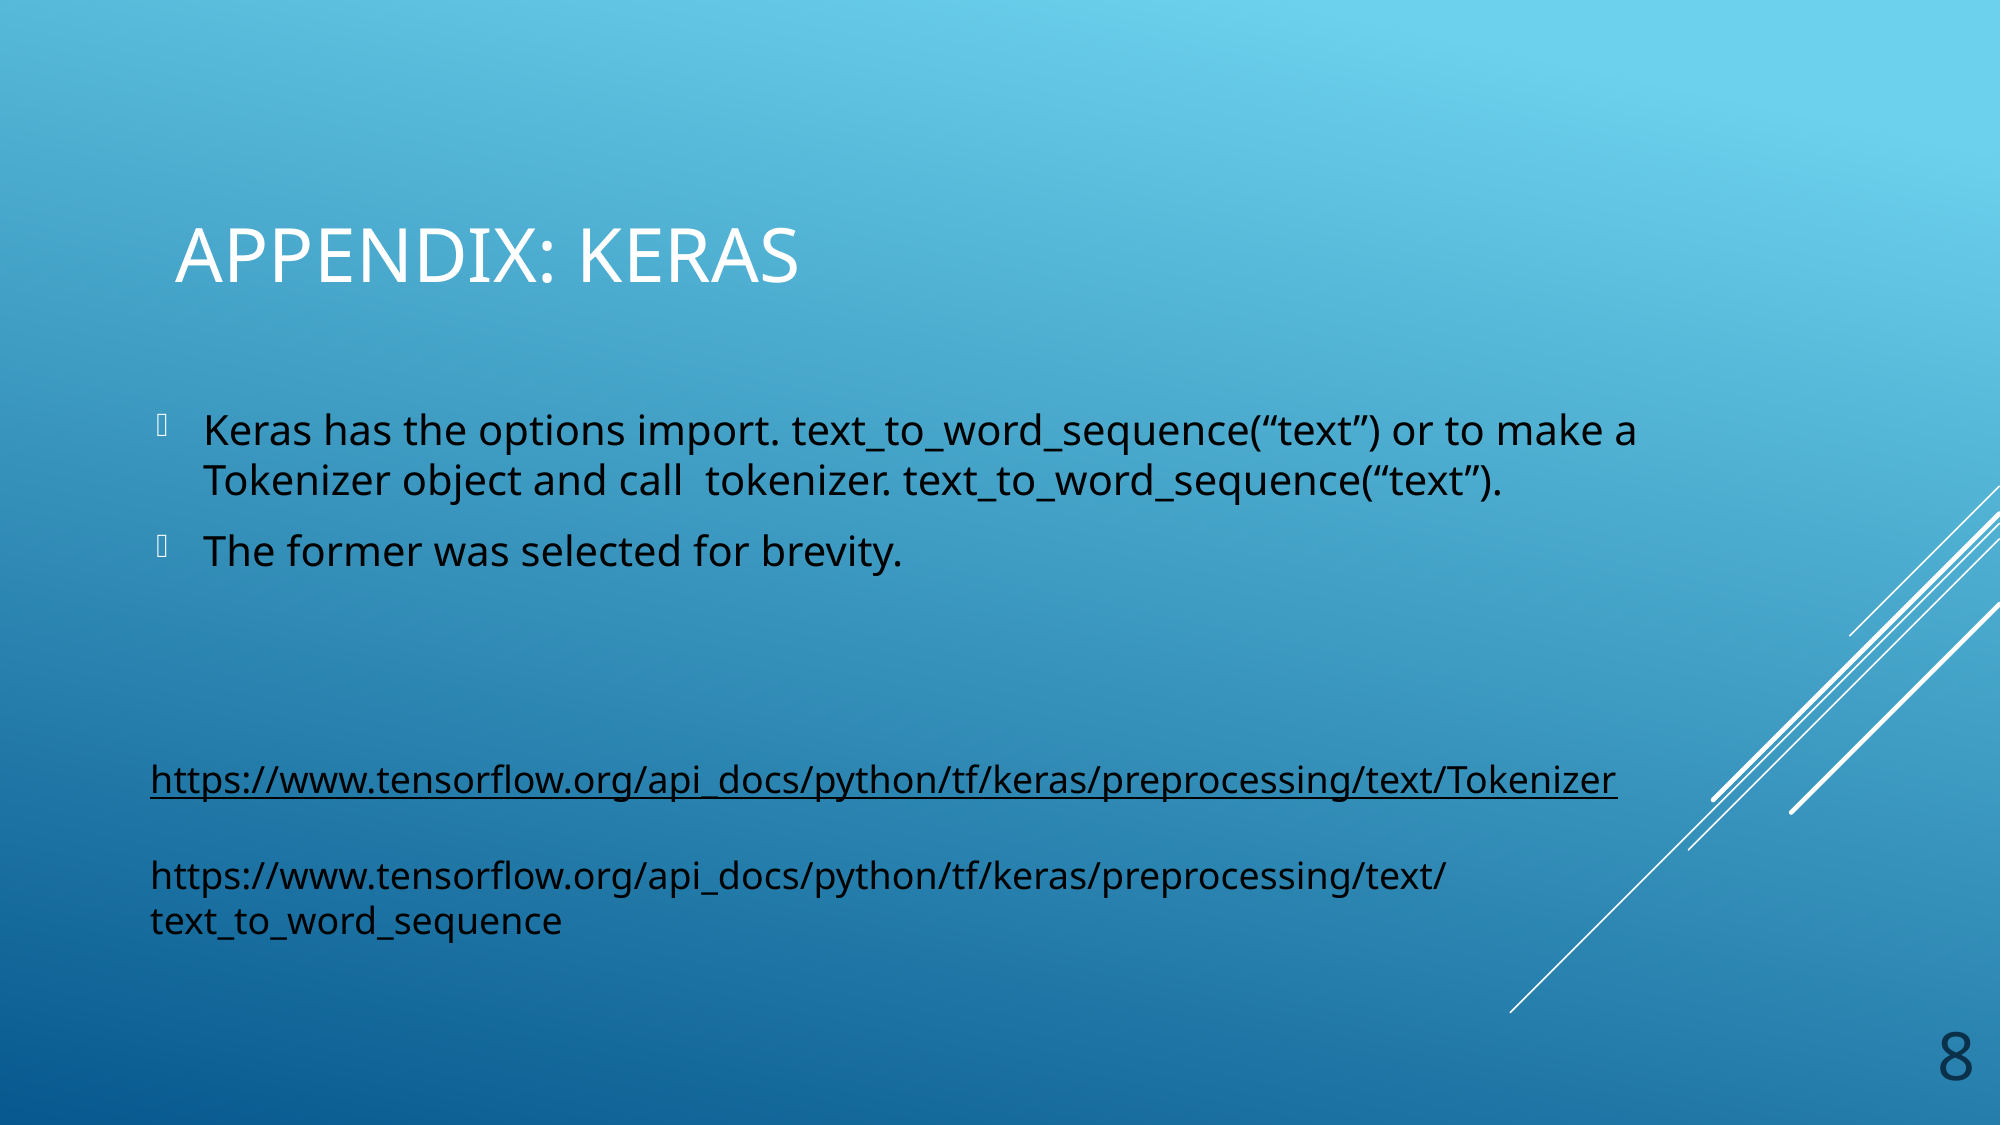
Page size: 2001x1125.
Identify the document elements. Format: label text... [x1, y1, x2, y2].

slide_number 8 [1803, 1002, 1991, 1113]
text_box https://www.tensorflow.org/api_docs/python/tf/keras/preprocessing/text/Tokenizer https://www.tensorflow.org/api_docs/python/tf/keras/preprocessing/text/text_to_word_sequence [135, 748, 1747, 950]
list Keras has the options import. text_to_word_sequence(“text”) or to make a Tokenizer object and call tokenizer. text_to_word_sequence(“text”). The former was selected for brevity. [141, 325, 1754, 654]
title Appendix: keras [160, 129, 1561, 325]
